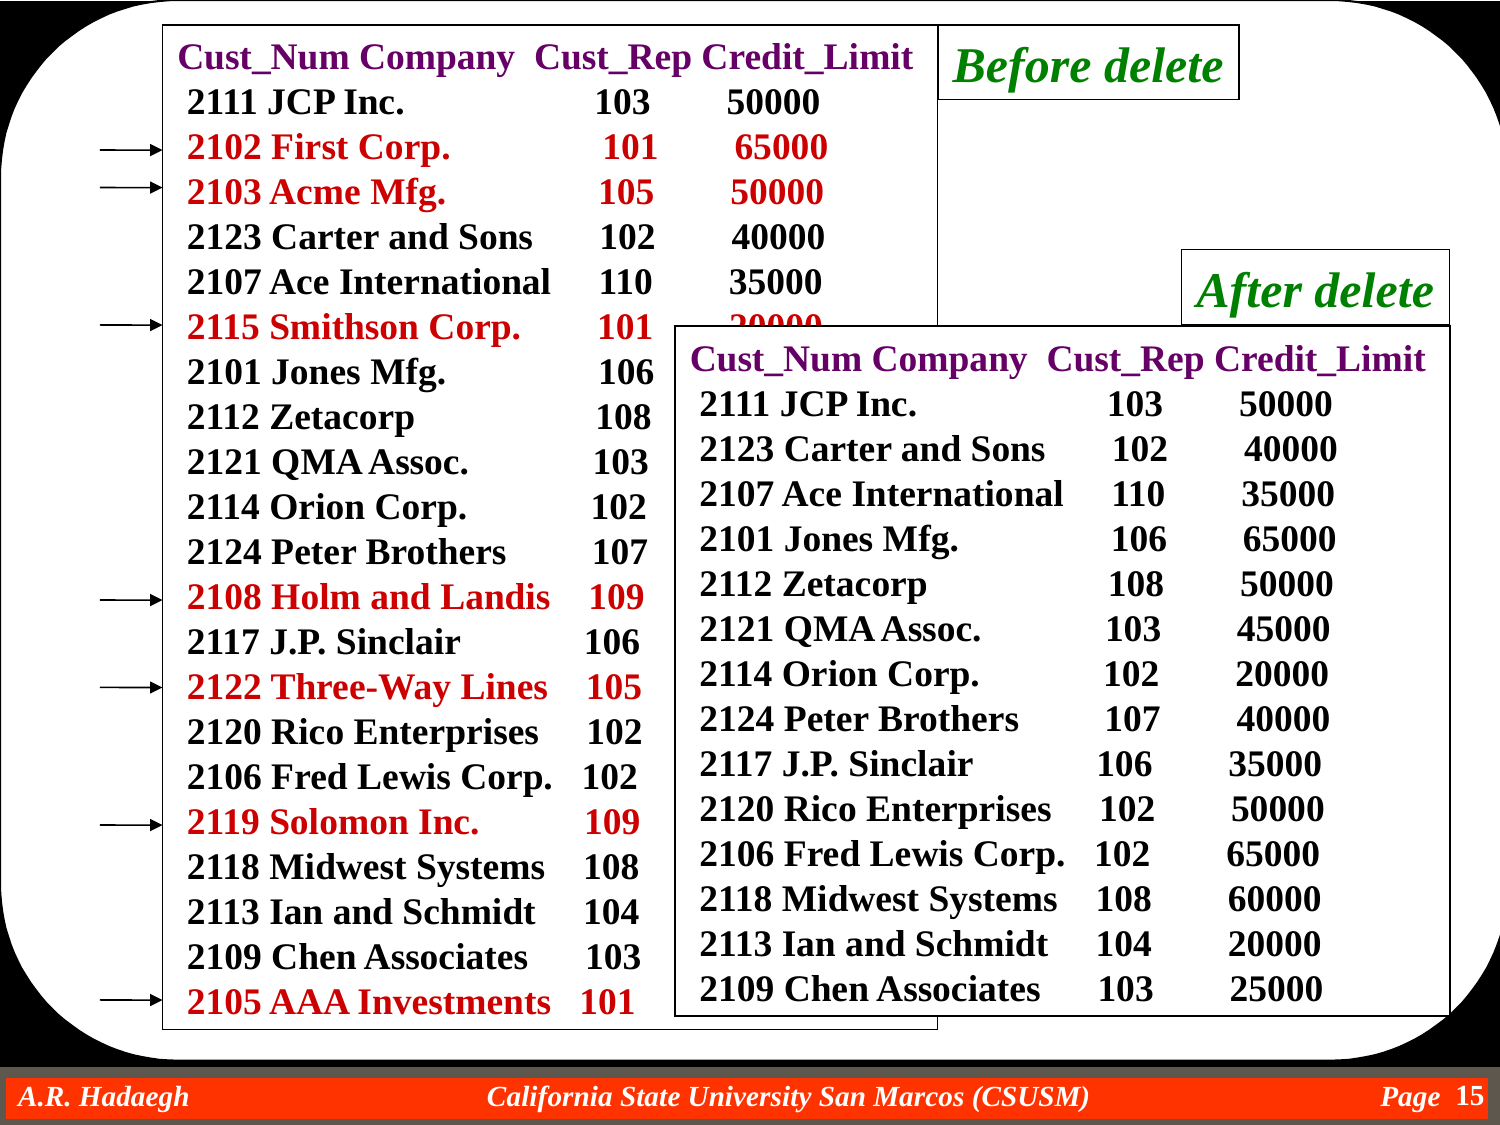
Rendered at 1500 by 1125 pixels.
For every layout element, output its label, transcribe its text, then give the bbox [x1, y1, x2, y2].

text_box Before delete [938, 24, 1239, 100]
text_box [99, 593, 163, 607]
text_box [99, 143, 163, 157]
text_box [99, 318, 163, 332]
text_box Cust_Num Company Cust_Rep Credit_Limit 2111 JCP Inc. 103 50000 2123 Carter and Sons 102 40000 2107 Ace International 110 35000 2101 Jones Mfg. 106 65000 2112 Zetacorp 108 50000 2121 QMA Assoc. 103 45000 2114 Orion Corp. 102 20000 2124 Peter Brothers 107 40000 2117 J.P. Sinclair 106 35000 2120 Rico Enterprises 102 50000 2106 Fred Lewis Corp. 102 65000 2118 Midwest Systems 108 60000 2113 Ian and Schmidt 104 20000 2109 Chen Associates 103 25000 [675, 326, 1450, 1016]
text_box [99, 818, 163, 832]
slide_number 15 [1387, 1068, 1500, 1125]
text_box [99, 993, 163, 1007]
text_box [99, 181, 163, 194]
text_box [99, 681, 163, 694]
text_box Cust_Num Company Cust_Rep Credit_Limit 2111 JCP Inc. 103 50000 2102 First Corp. 101 65000 2103 Acme Mfg. 105 50000 2123 Carter and Sons 102 40000 2107 Ace International 110 35000 2115 Smithson Corp. 101 20000 2101 Jones Mfg. 106 65000 2112 Zetacorp 108 50000 2121 QMA Assoc. 103 45000 2114 Orion Corp. 102 20000 2124 Peter Brothers 107 40000 2108 Holm and Landis 109 55000 2117 J.P. Sinclair 106 35000 2122 Three-Way Lines 105 30000 2120 Rico Enterprises 102 50000 2106 Fred Lewis Corp. 102 65000 2119 Solomon Inc. 109 25000 2118 Midwest Systems 108 60000 2113 Ian and Schmidt 104 20000 2109 Chen Associates 103 25000 2105 AAA Investments 101 45000 [162, 24, 938, 1030]
text_box After delete [1181, 249, 1450, 325]
